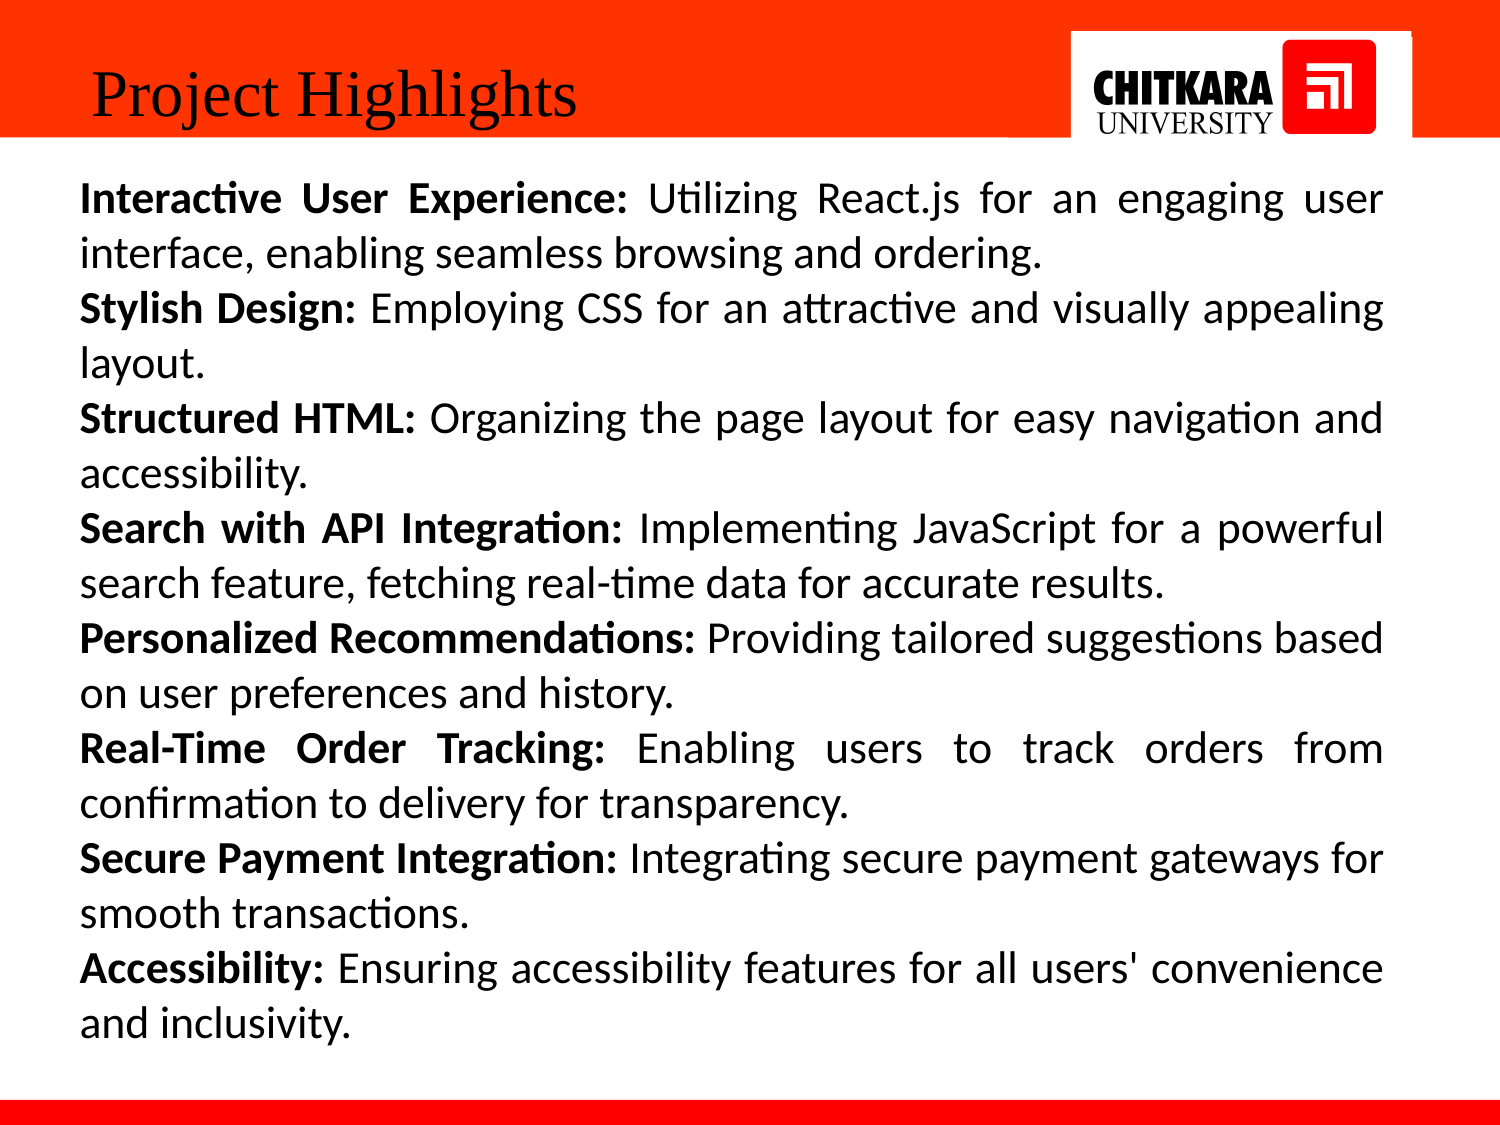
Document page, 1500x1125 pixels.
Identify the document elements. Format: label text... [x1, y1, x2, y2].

picture [1074, 37, 1391, 138]
text_box Interactive User Experience: Utilizing React.js for an engaging user interface, enabling seamless browsing and ordering. Stylish Design: Employing CSS for an attractive and visually appealing layout. Structured HTML: Organizing the page layout for easy navigation and accessibility. Search with API Integration: Implementing JavaScript for a powerful search feature, fetching real-time data for accurate results. Personalized Recommendations: Providing tailored suggestions based on user preferences and history. Real-Time Order Tracking: Enabling users to track orders from confirmation to delivery for transparency. Secure Payment Integration: Integrating secure payment gateways for smooth transactions. Accessibility: Ensuring accessibility features for all users' convenience and inclusivity. [64, 160, 1400, 1056]
text_box Project Highlights [76, 42, 963, 138]
